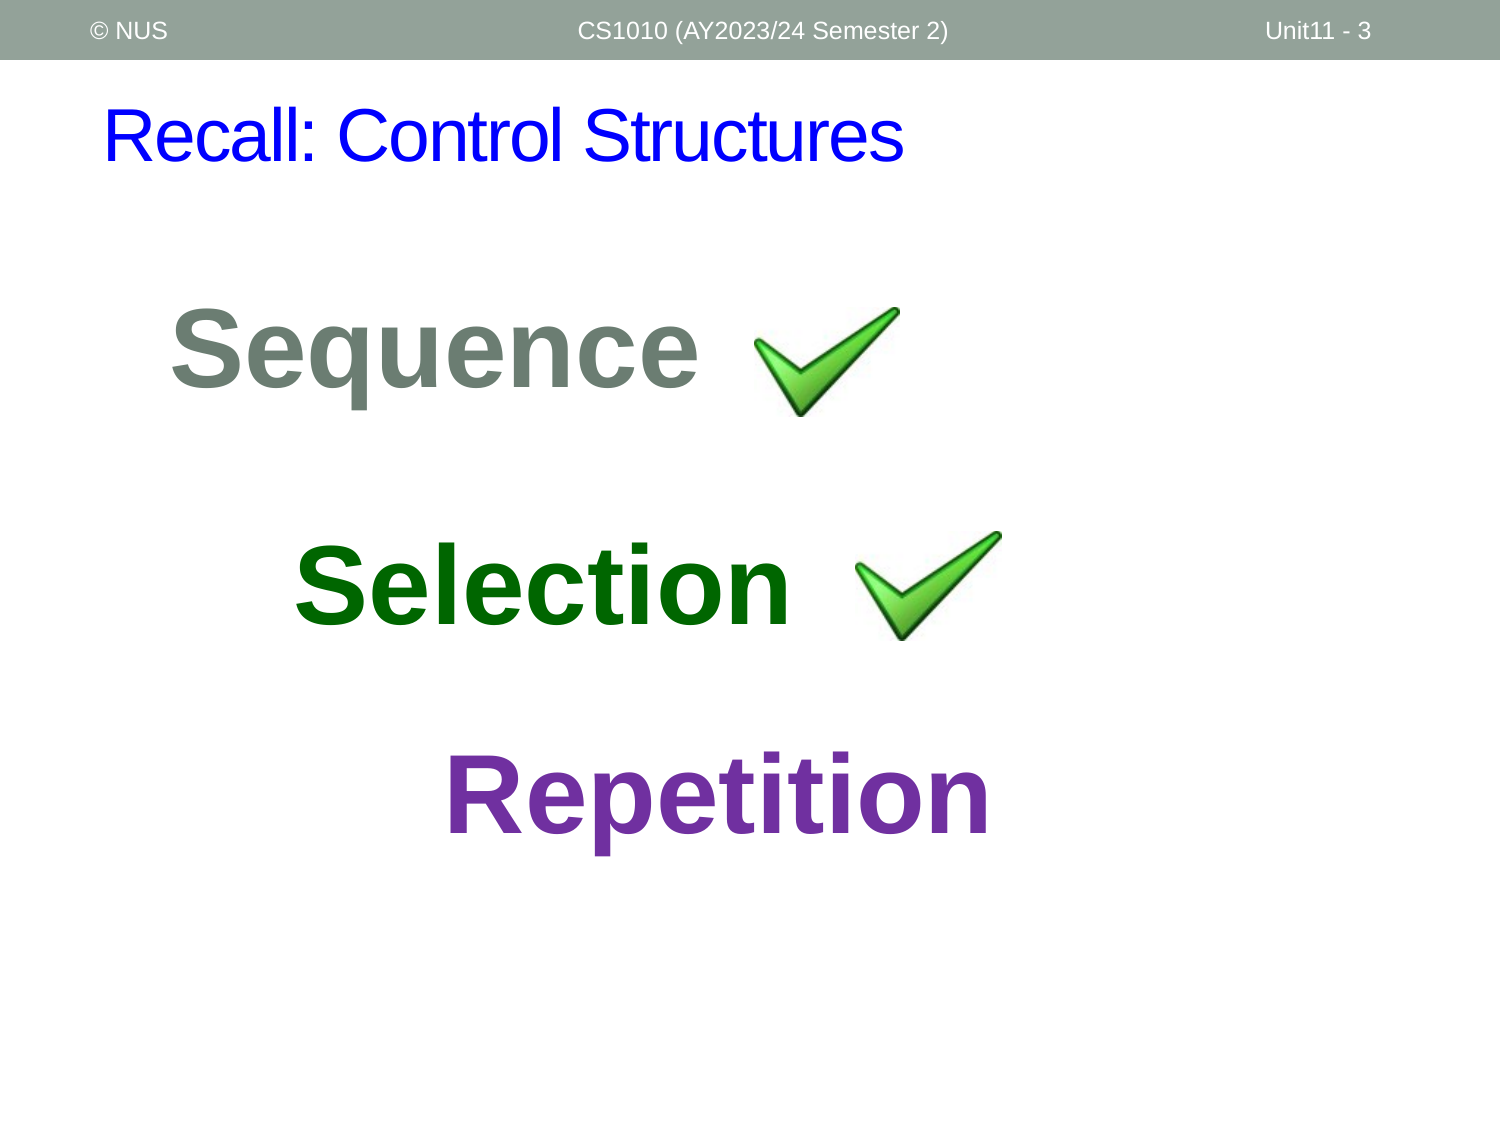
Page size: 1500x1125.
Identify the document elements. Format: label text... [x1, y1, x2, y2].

picture [854, 531, 1002, 642]
slide_number Unit11 - 3 [1250, 3, 1425, 57]
text_box Sequence [154, 267, 716, 418]
text_box Repetition [428, 713, 1009, 864]
title Recall: Control Structures [87, 62, 1463, 200]
picture [753, 306, 901, 417]
footer CS1010 (AY2023/24 Semester 2) [562, 3, 1238, 57]
slide_number © NUS [75, 3, 550, 57]
text_box Selection [278, 504, 809, 655]
